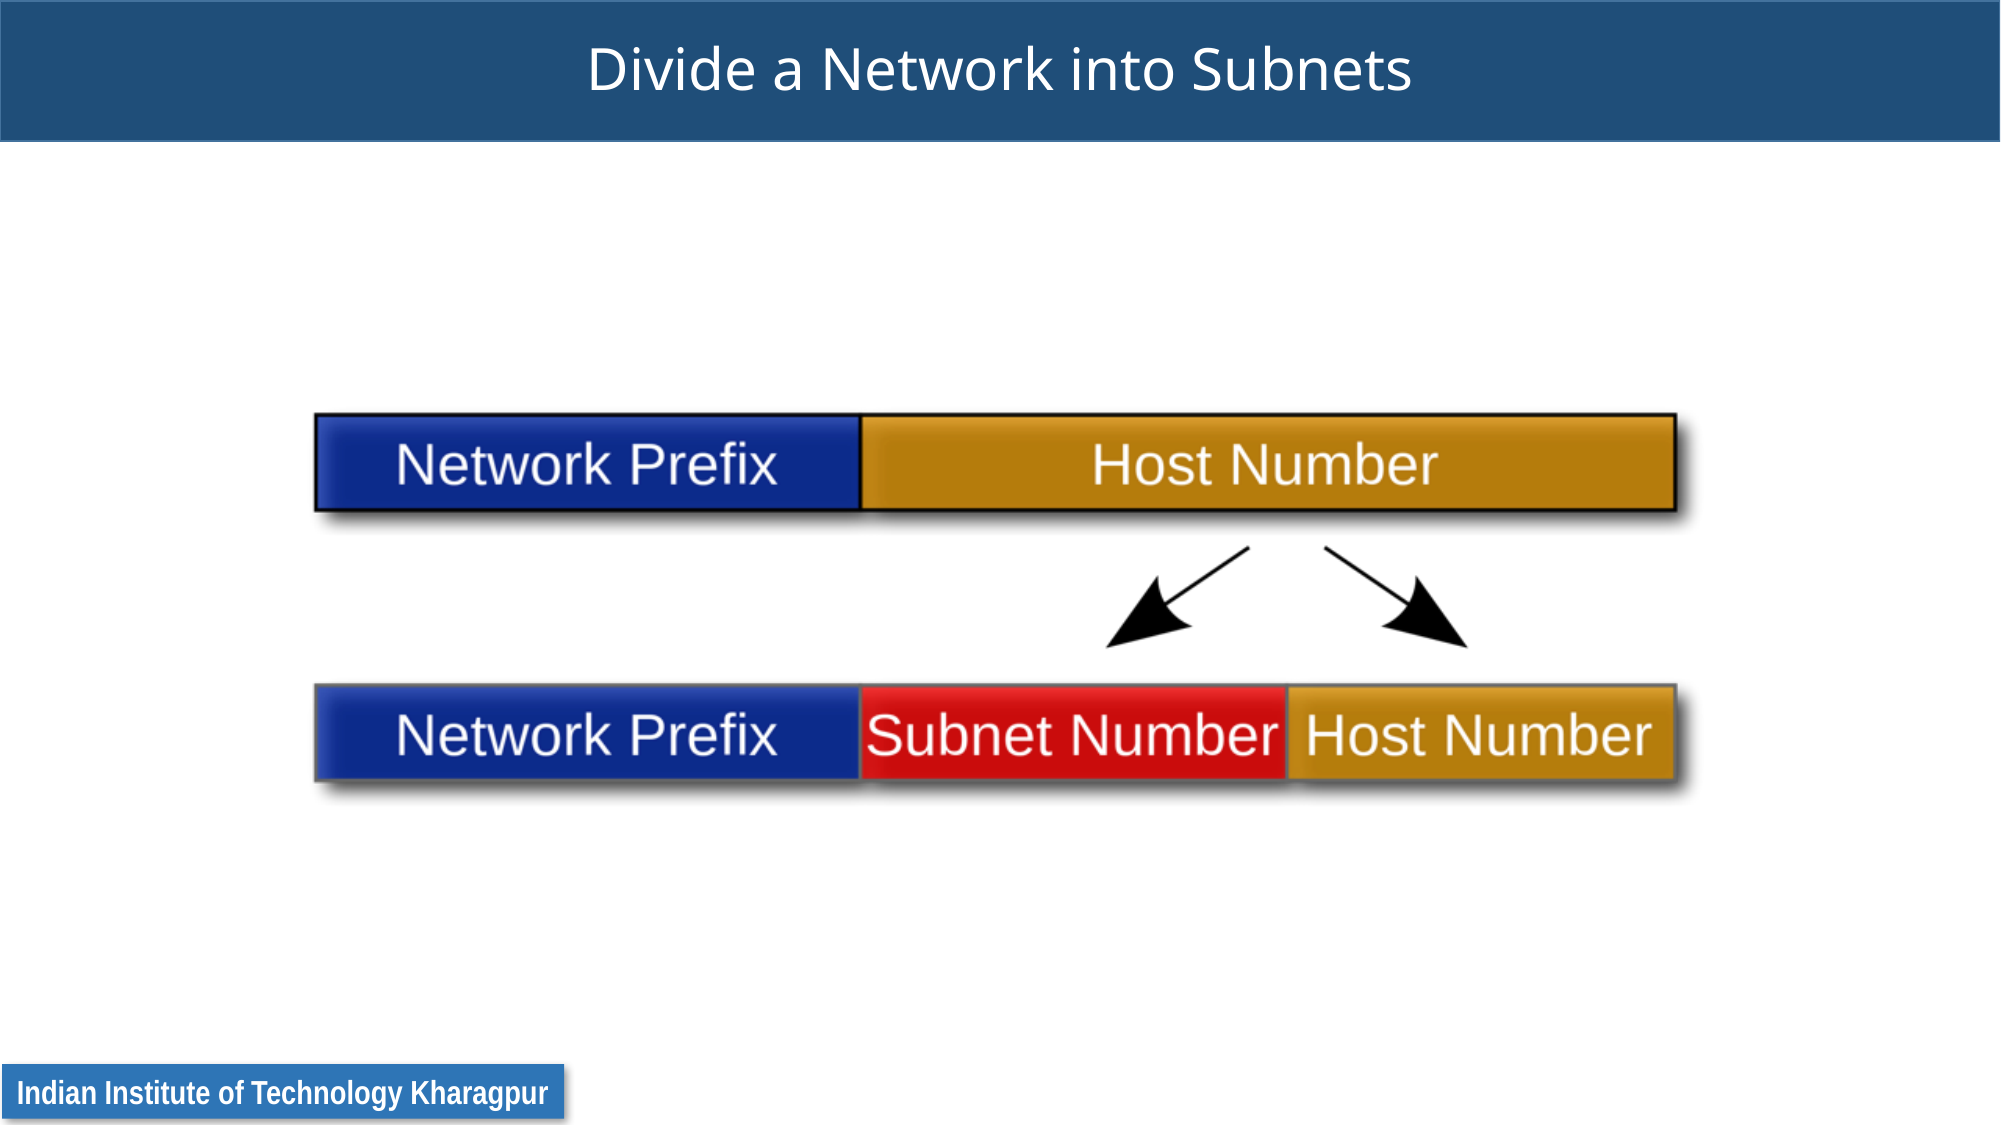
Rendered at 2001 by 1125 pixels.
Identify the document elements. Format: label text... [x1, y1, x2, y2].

picture [249, 380, 1750, 816]
title Divide a Network into Subnets [0, 1, 2000, 141]
